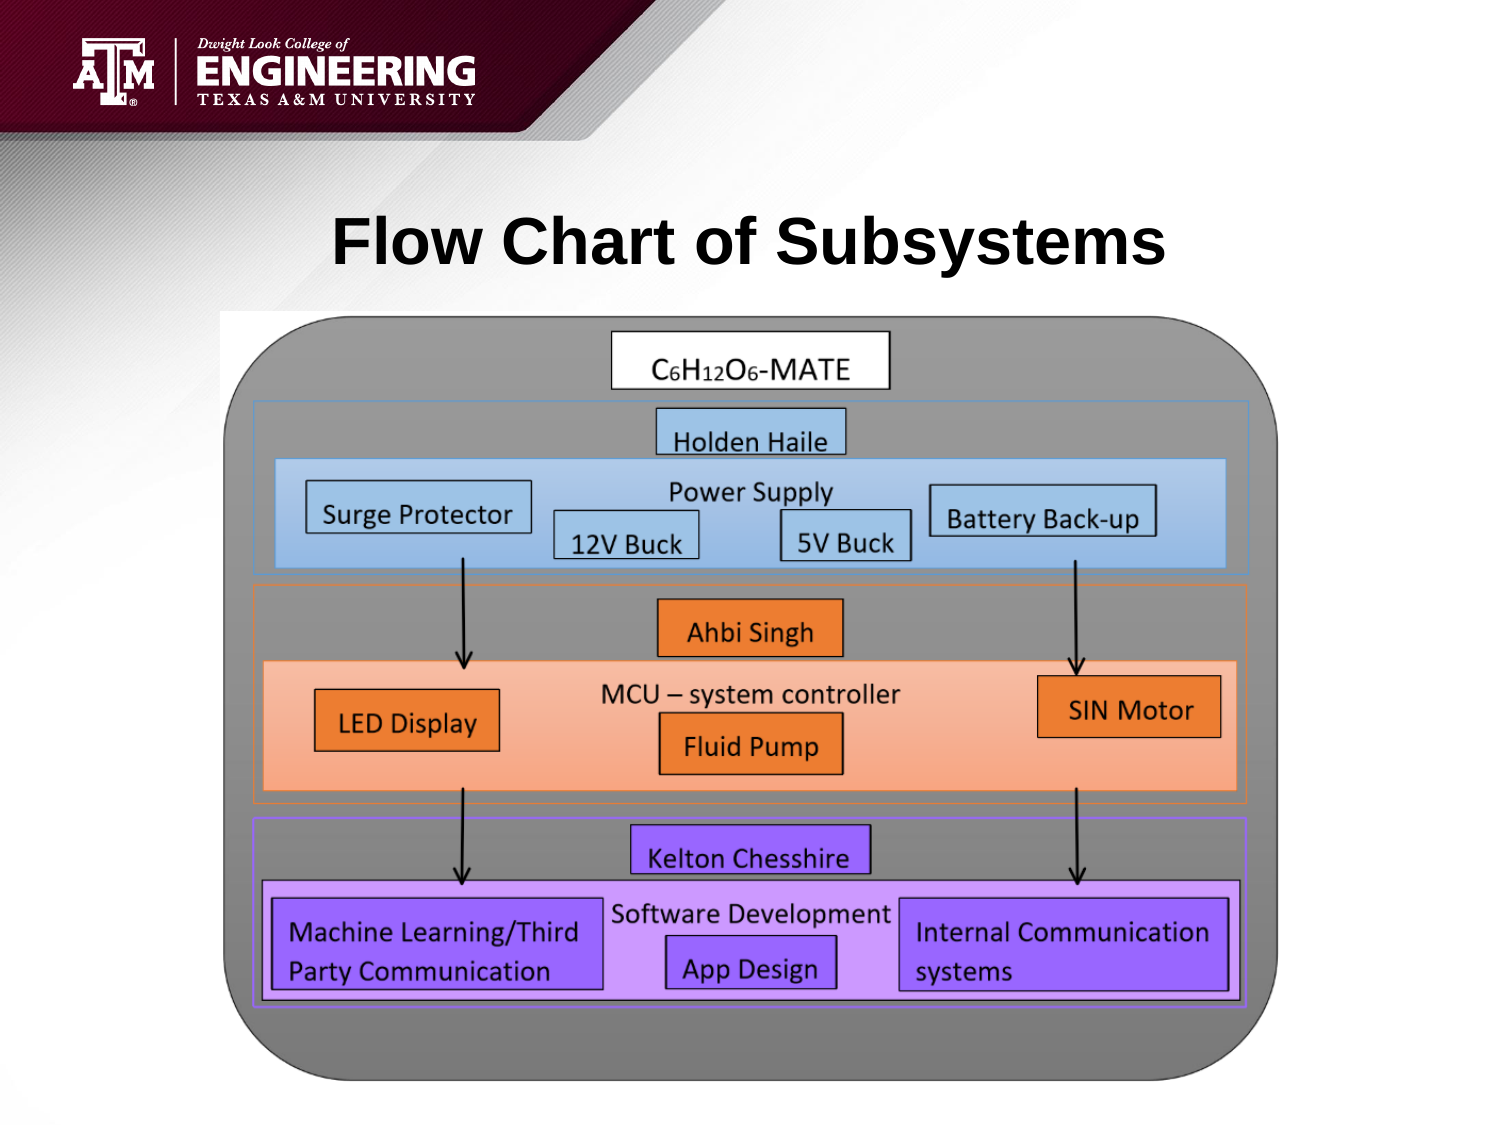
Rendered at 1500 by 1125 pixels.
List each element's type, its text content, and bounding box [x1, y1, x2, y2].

title Flow Chart of Subsystems [75, 172, 1425, 304]
picture [0, 0, 1500, 1125]
